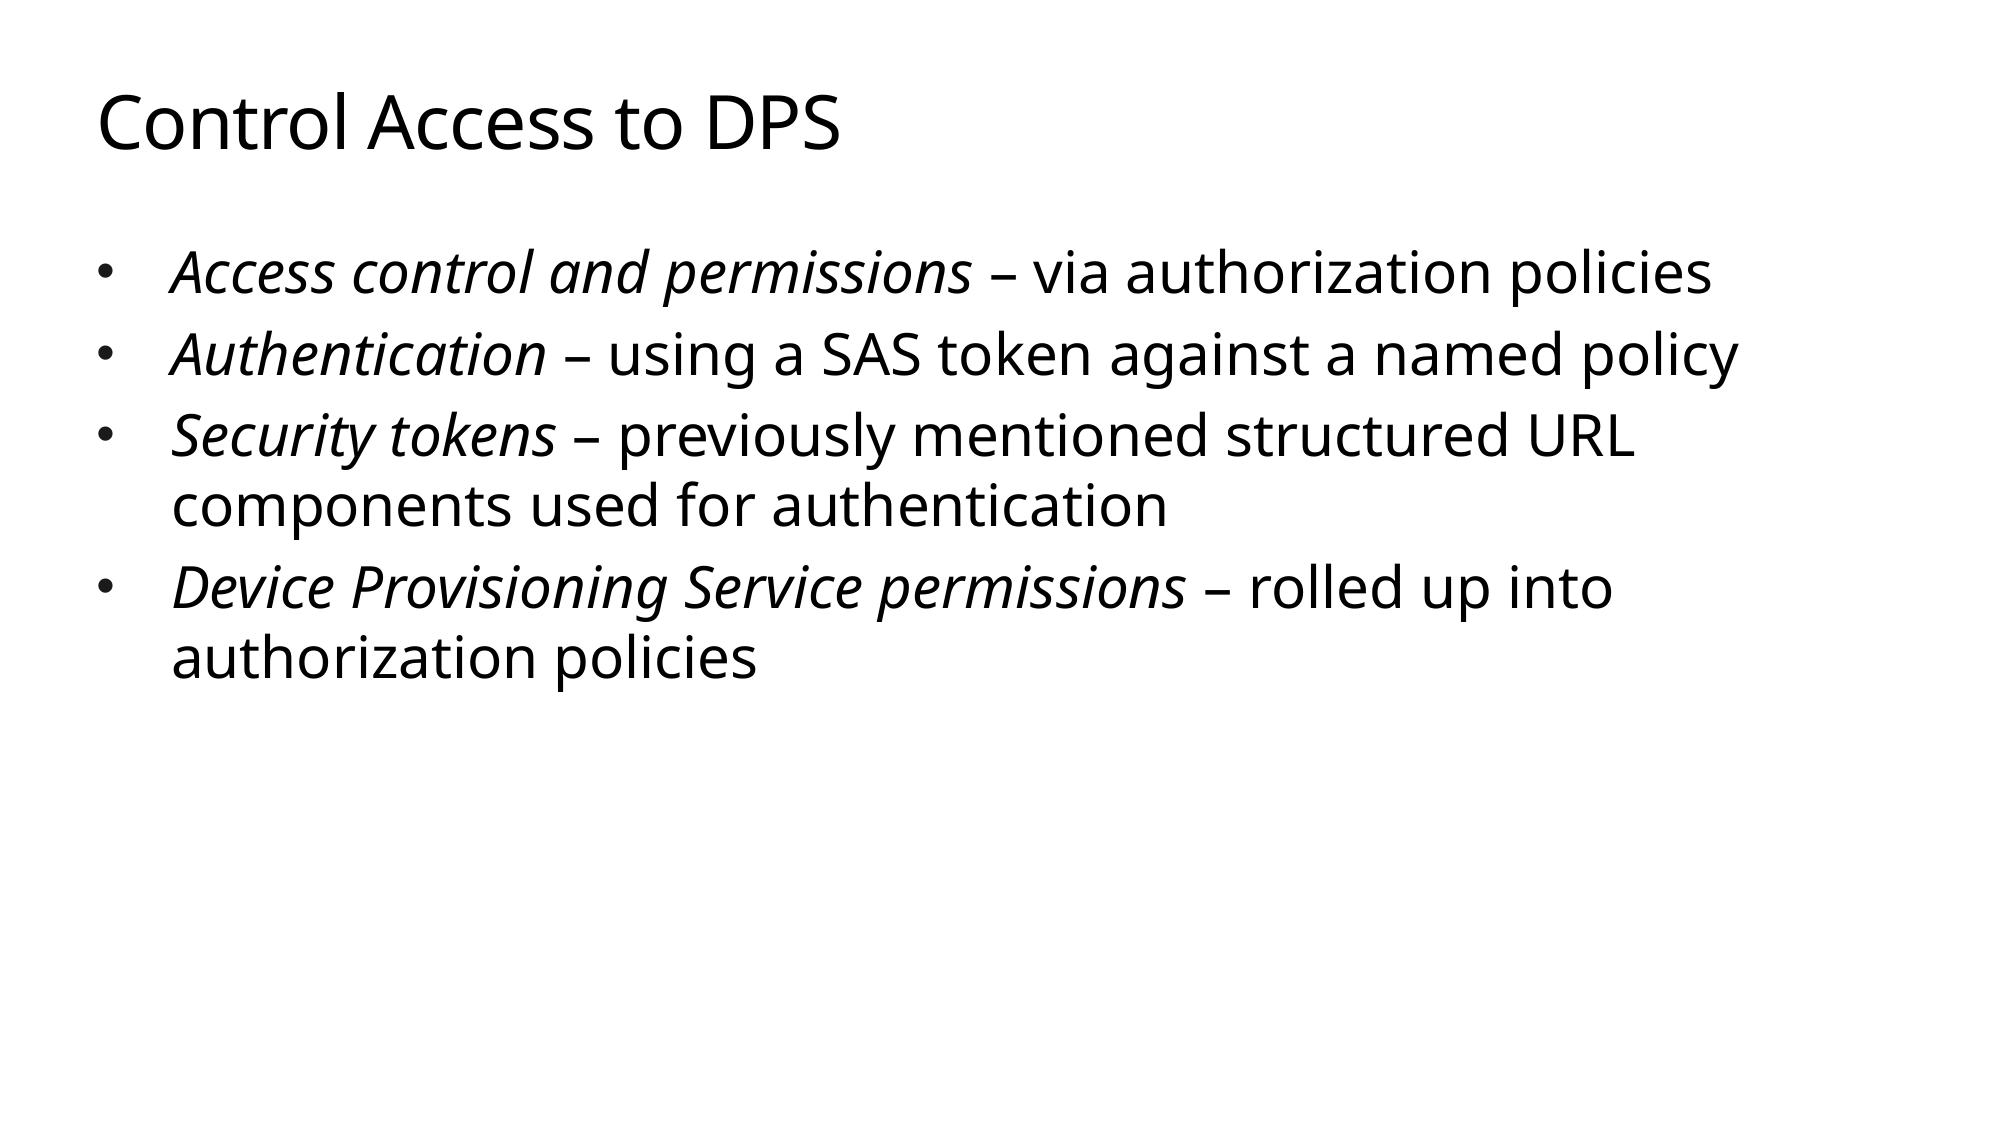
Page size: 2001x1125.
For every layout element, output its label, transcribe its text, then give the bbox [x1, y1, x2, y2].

list Access control and permissions – via authorization policies Authentication – using a SAS token against a named policy Security tokens – previously mentioned structured URL components used for authentication Device Provisioning Service permissions – rolled up into authorization policies [96, 235, 1904, 787]
title Control Access to DPS [96, 75, 1904, 166]
